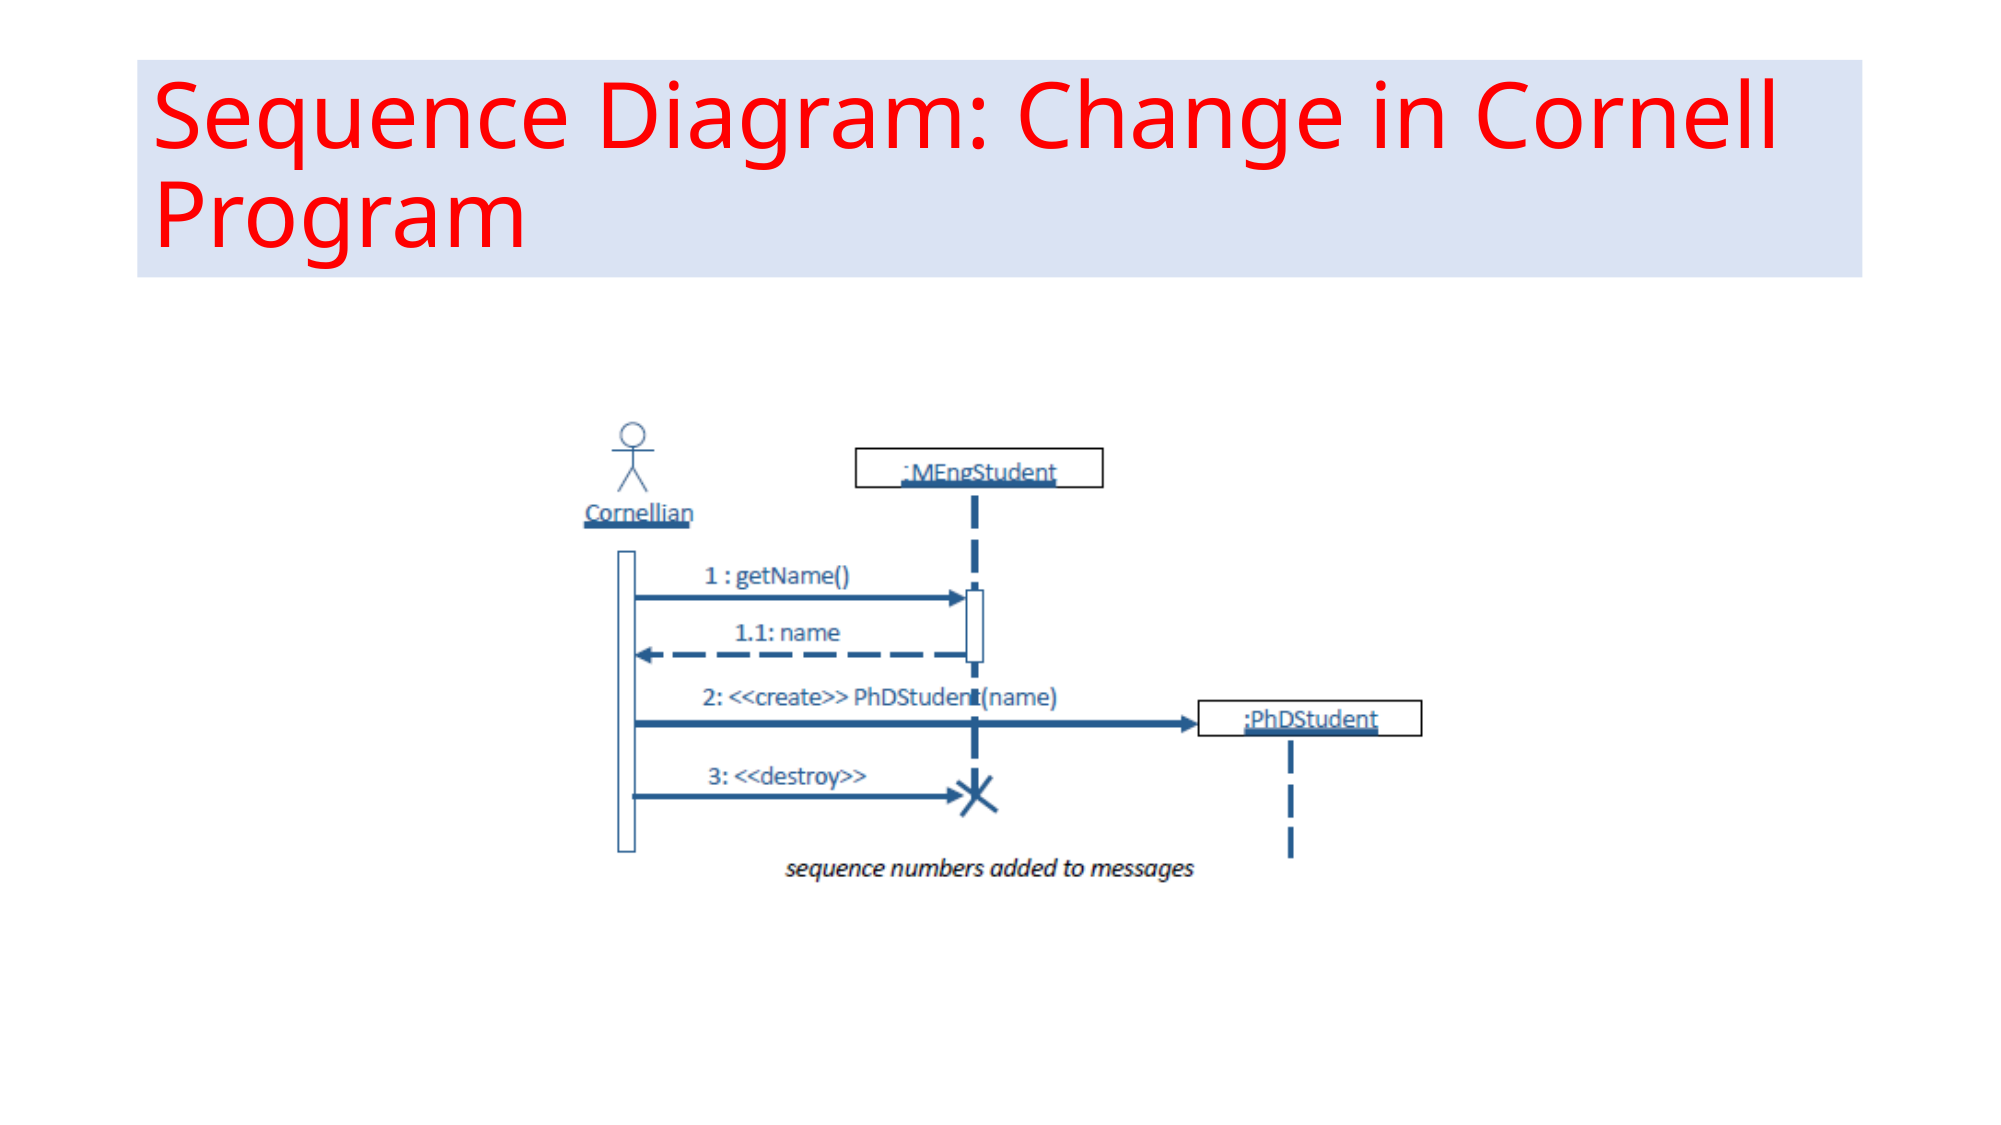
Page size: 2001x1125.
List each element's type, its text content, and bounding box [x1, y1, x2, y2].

title Sequence Diagram: Change in Cornell Program [137, 59, 1863, 278]
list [557, 402, 1443, 910]
